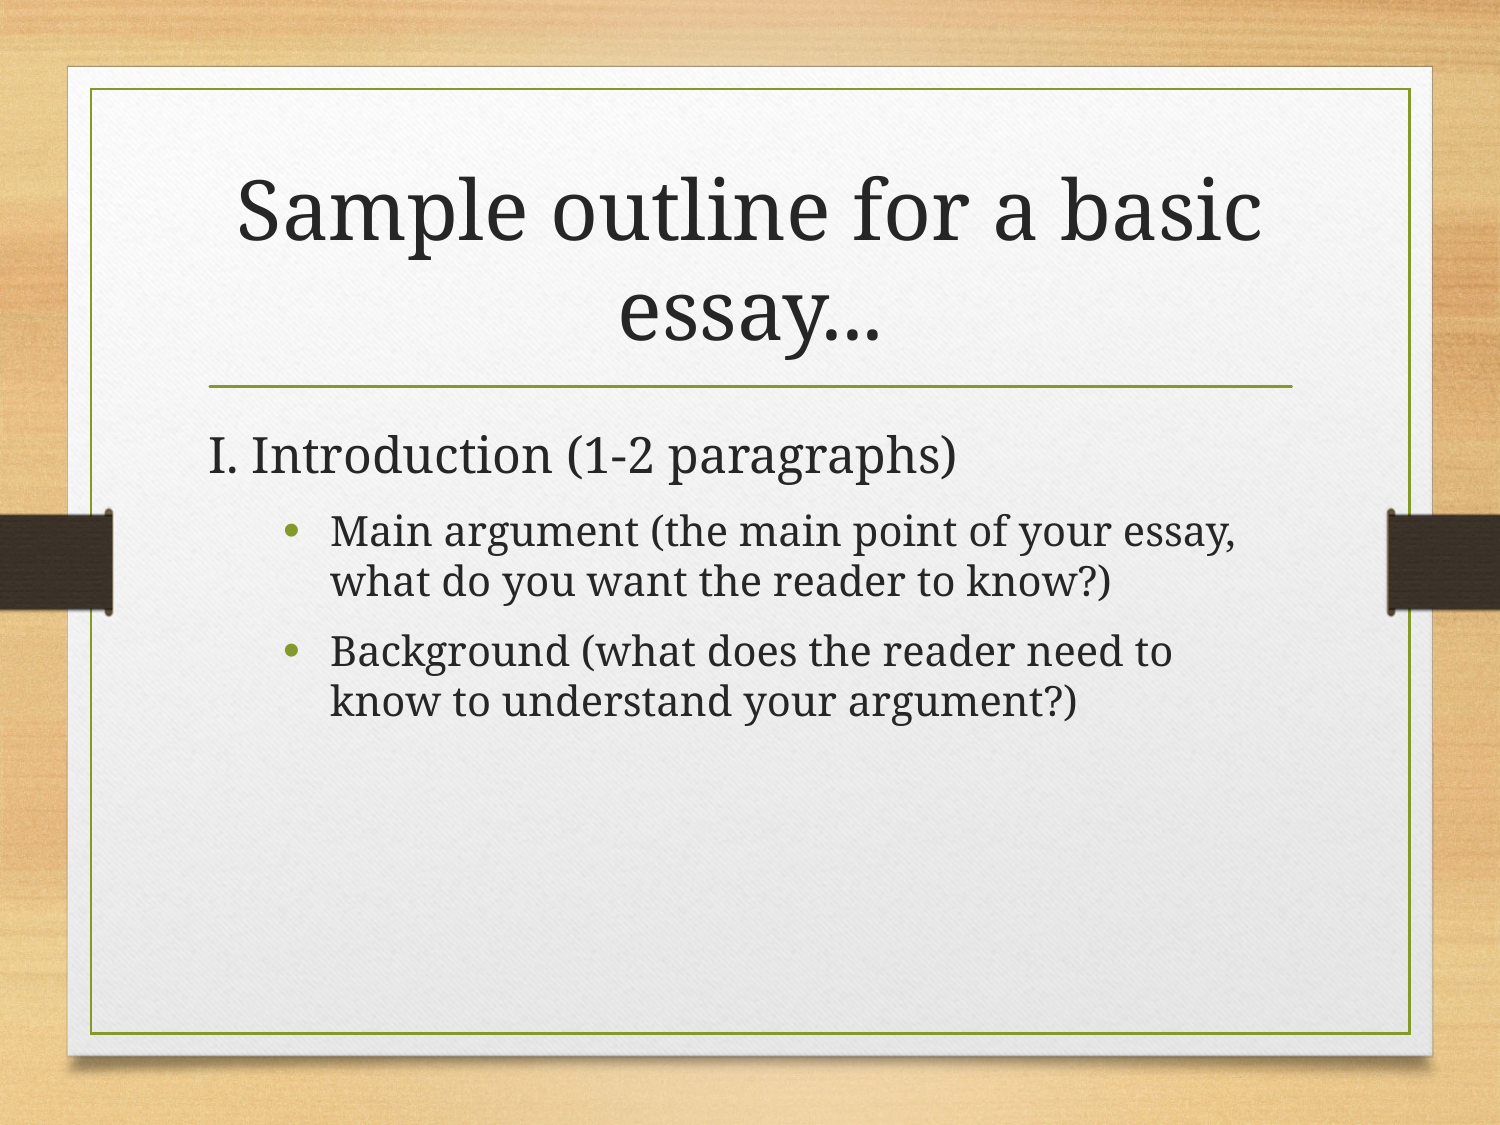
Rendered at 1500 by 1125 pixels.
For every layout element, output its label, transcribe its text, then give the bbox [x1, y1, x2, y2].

text_box [374, 77, 1125, 273]
title Sample outline for a basic essay... [193, 150, 1309, 365]
picture [0, 0, 1500, 1125]
list I. Introduction (1-2 paragraphs) Main argument (the main point of your essay, what do you want the reader to know?) Background (what does the reader need to know to understand your argument?) [193, 408, 1309, 974]
